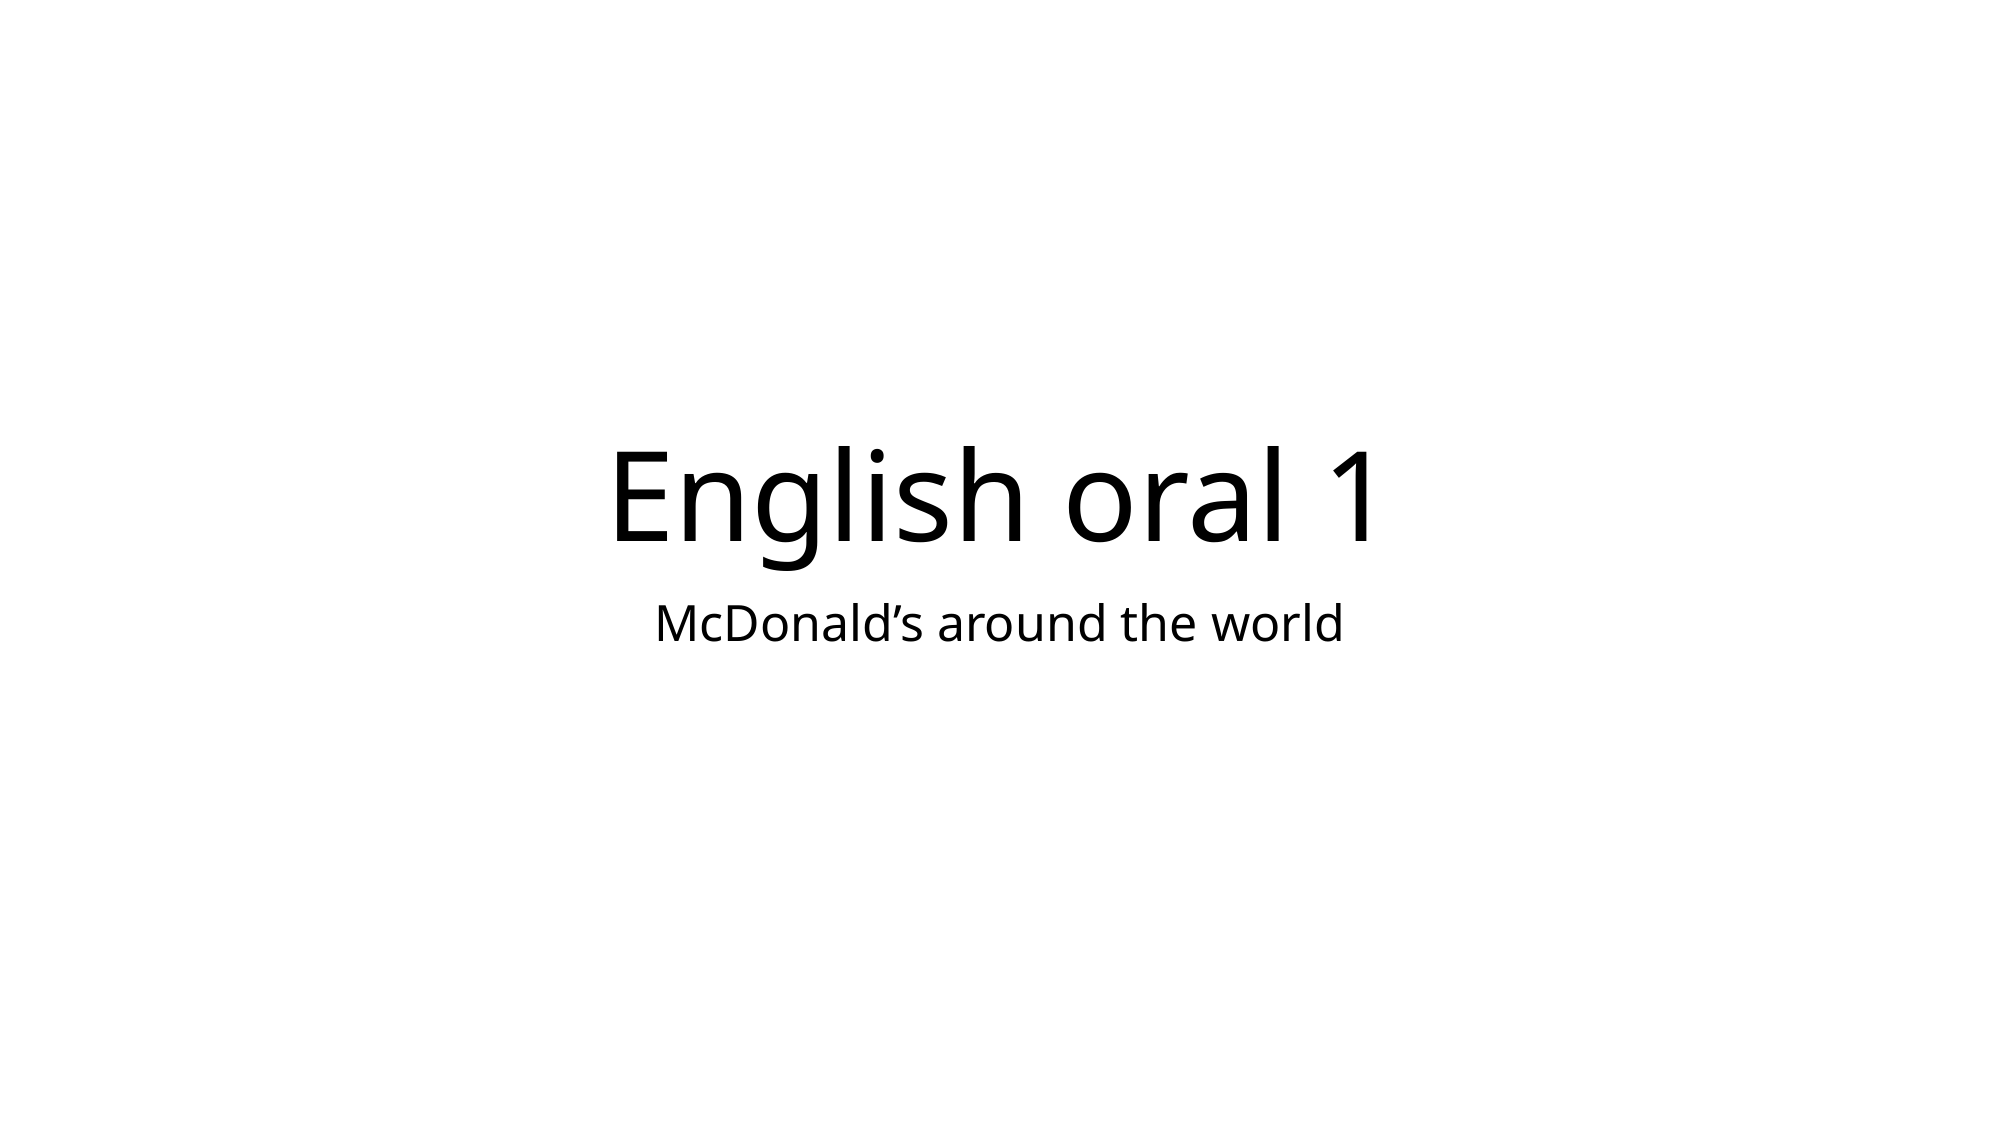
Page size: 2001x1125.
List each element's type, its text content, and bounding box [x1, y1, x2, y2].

title English oral 1 [249, 184, 1750, 576]
subtitle McDonald’s around the world [249, 590, 1750, 863]
